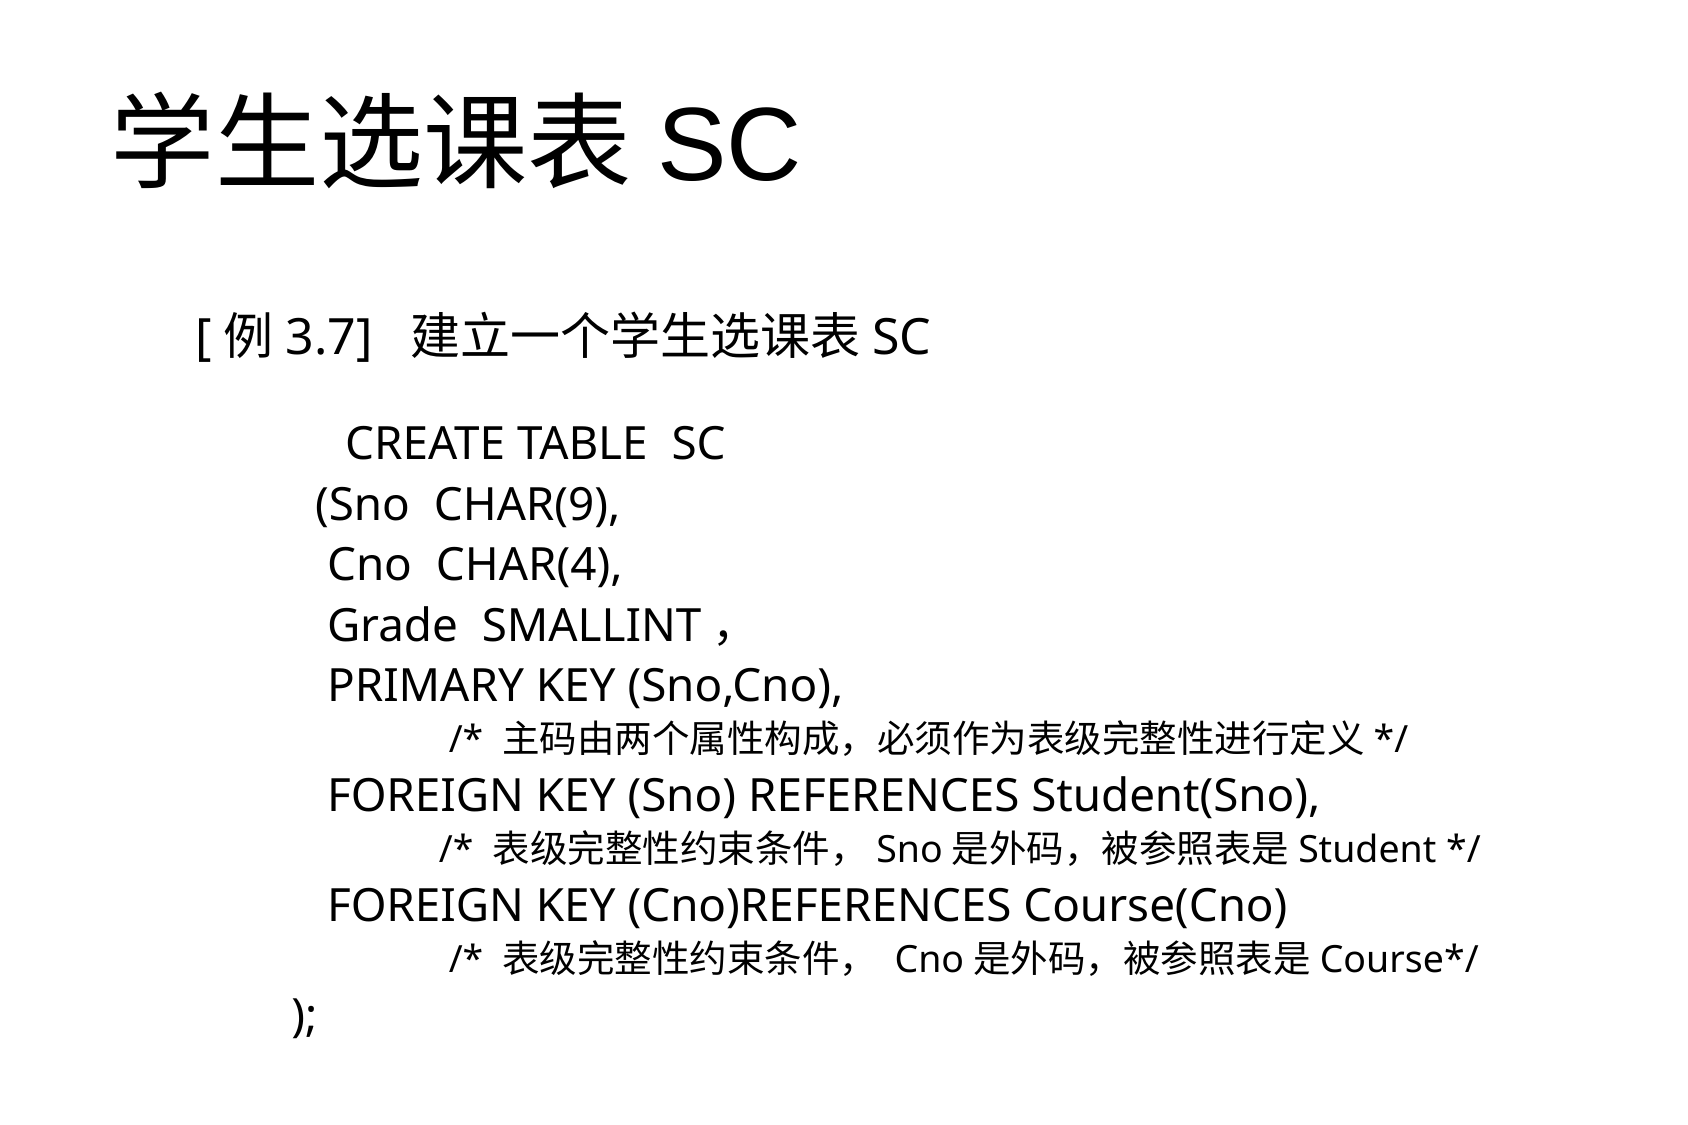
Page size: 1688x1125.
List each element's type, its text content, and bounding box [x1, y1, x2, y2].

title 学生选课表SC [84, 45, 1604, 233]
list [例3.7] 建立一个学生选课表SC CREATE TABLE SC (Sno CHAR(9), Cno CHAR(4), Grade SMALLINT， PRIMARY KEY (Sno,Cno), /* 主码由两个属性构成，必须作为表级完整性进行定义*/ FOREIGN KEY (Sno) REFERENCES Student(Sno), /* 表级完整性约束条件，Sno是外码，被参照表是Student */ FOREIGN KEY (Cno)REFERENCES Course(Cno) /* 表级完整性约束条件， Cno是外码，被参照表是Course*/ ); [168, 285, 1519, 1083]
